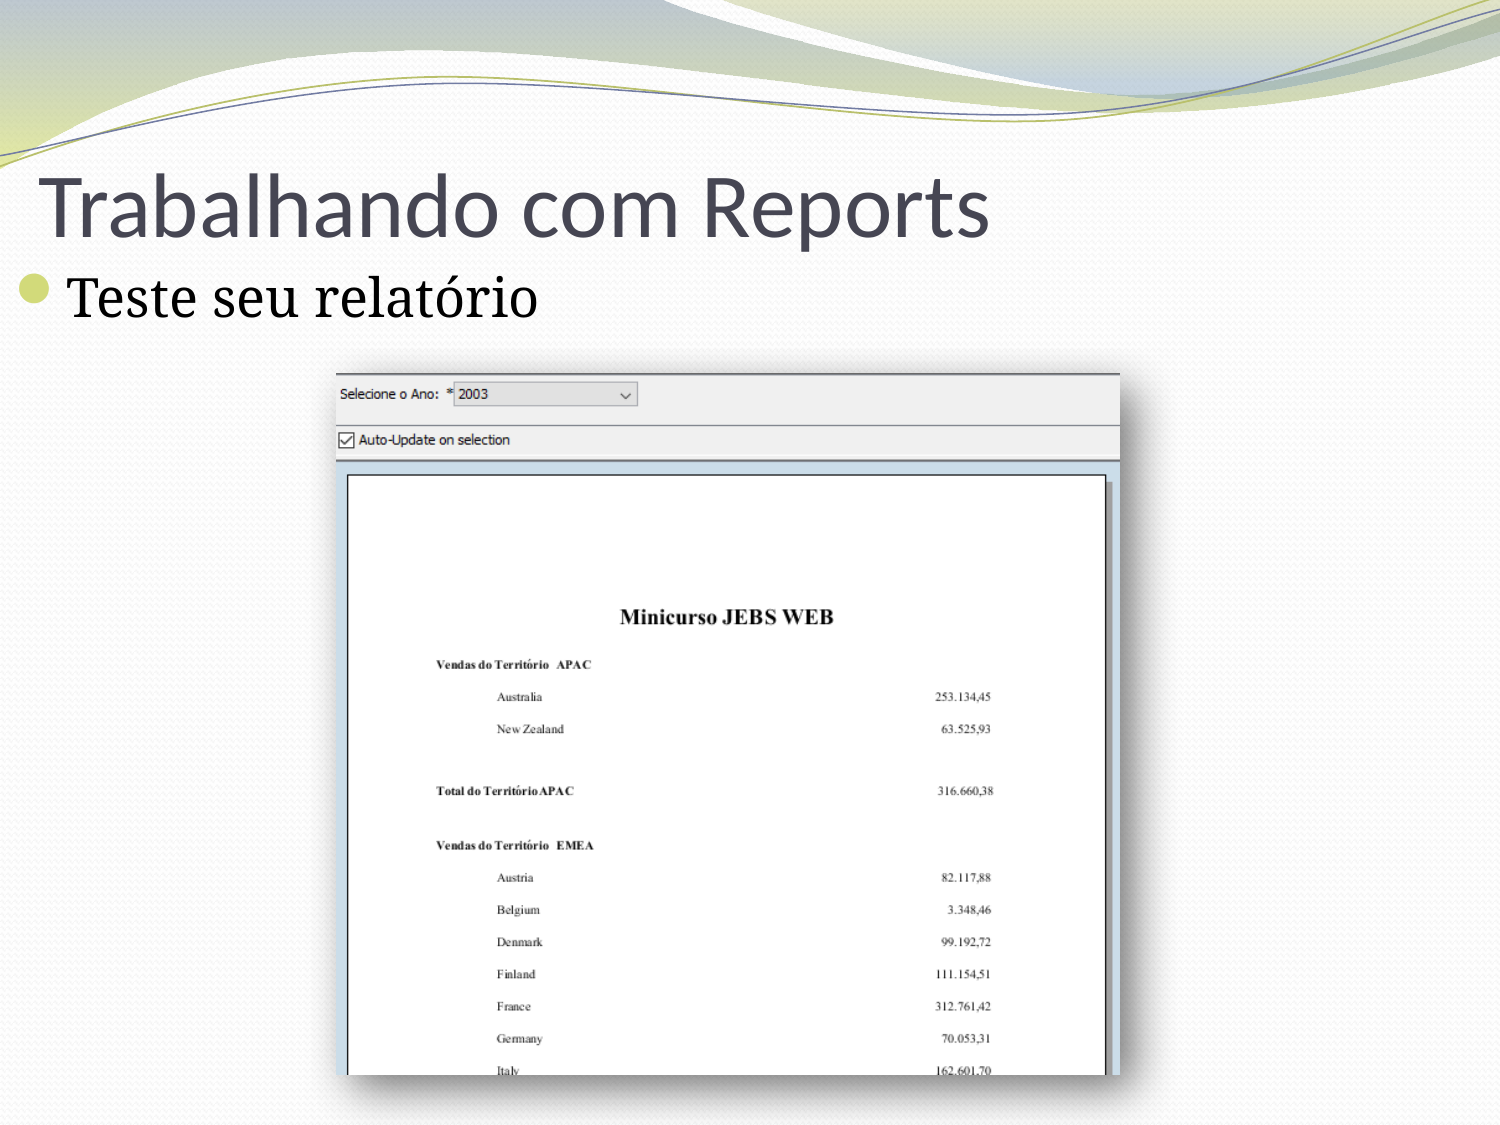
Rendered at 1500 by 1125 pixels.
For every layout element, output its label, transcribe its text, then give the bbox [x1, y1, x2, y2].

list Teste seu relatório [0, 255, 1500, 338]
title Trabalhando com Reports [38, 137, 1500, 255]
picture [336, 373, 1120, 1075]
